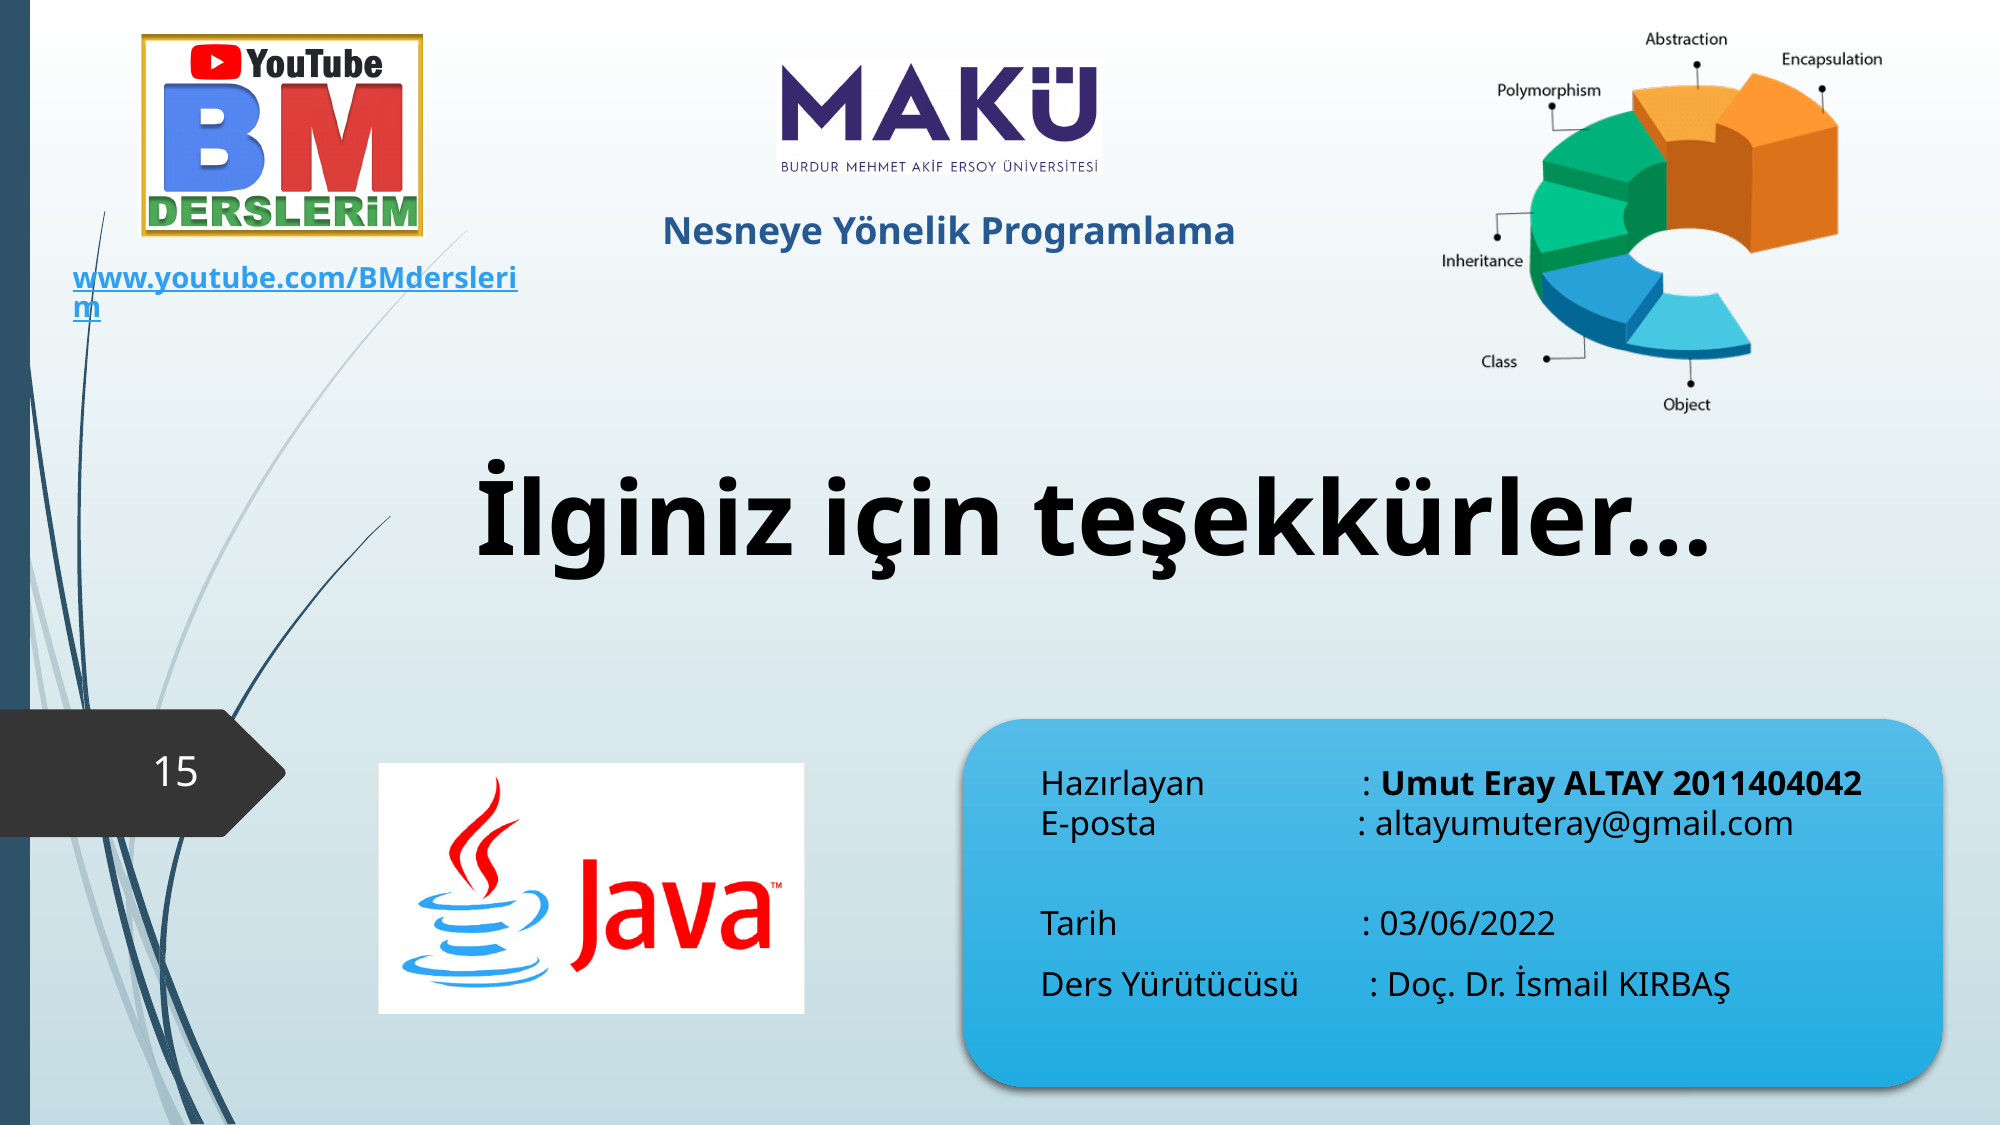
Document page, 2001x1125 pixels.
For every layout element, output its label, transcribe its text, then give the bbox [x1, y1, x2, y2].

picture [378, 763, 805, 1014]
title İlginiz için teşekkürler… [460, 437, 1736, 584]
text_box Hazırlayan : Umut Eray ALTAY 2011404042 E-posta : altayumuteray@gmail.com Tarih : 03/06/2022 Ders Yürütücüsü : Doç. Dr. İsmail KIRBAŞ [1025, 754, 1928, 1086]
picture [776, 60, 1104, 174]
text_box www.youtube.com/BMderslerim [57, 251, 544, 307]
picture [137, 30, 427, 238]
slide_number 15 [87, 743, 216, 803]
picture [1401, 17, 1987, 415]
text_box [963, 719, 1944, 1087]
text_box Nesneye Yönelik Programlama [586, 199, 1313, 354]
